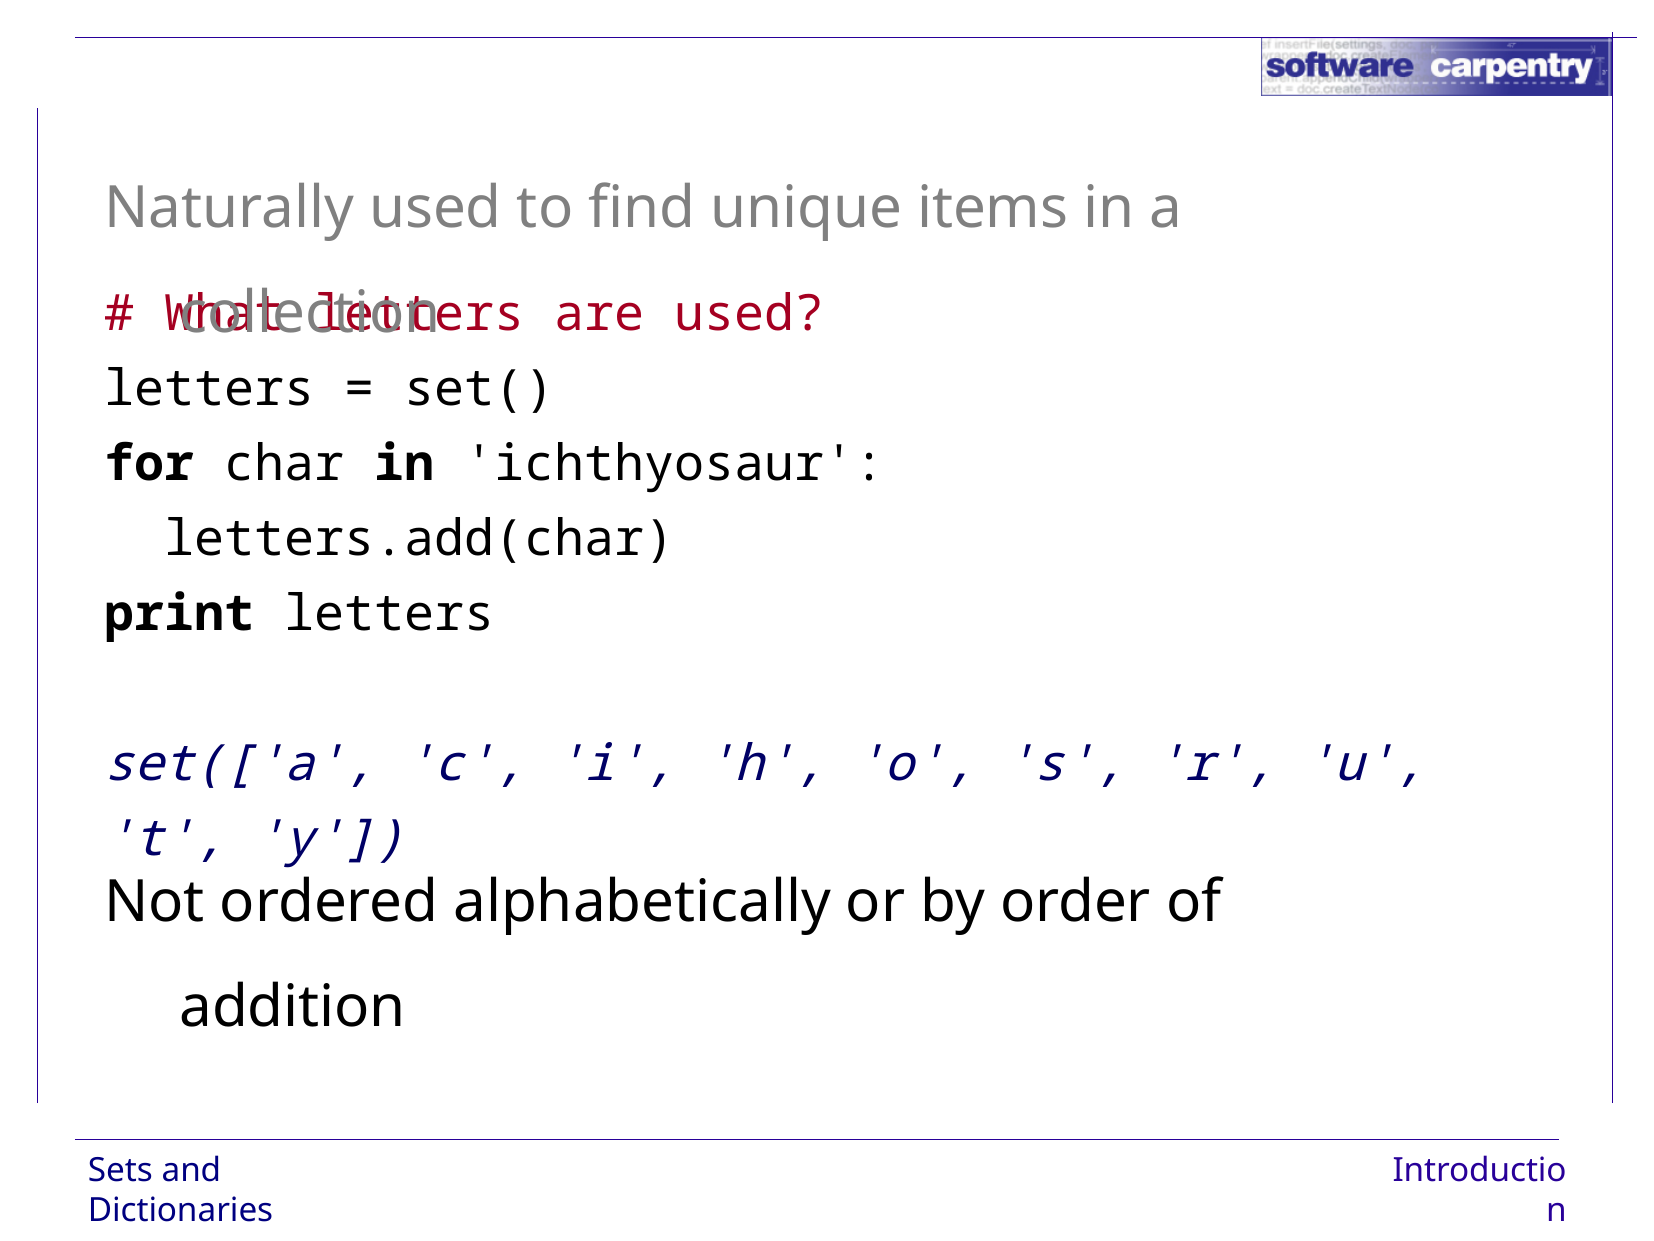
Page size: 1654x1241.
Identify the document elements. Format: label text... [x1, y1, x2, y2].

text_box Not ordered alphabetically or by order of addition [89, 821, 1442, 1046]
picture [1261, 38, 1612, 96]
text_box Naturally used to find unique items in a collection [89, 126, 1425, 352]
text_box # What letters are used? letters = set() for char in 'ichthyosaur': letters.add(char) print letters set(['a', 'c', 'i', 'h', 'o', 's', 'r', 'u', 't', 'y']) [89, 258, 1512, 815]
